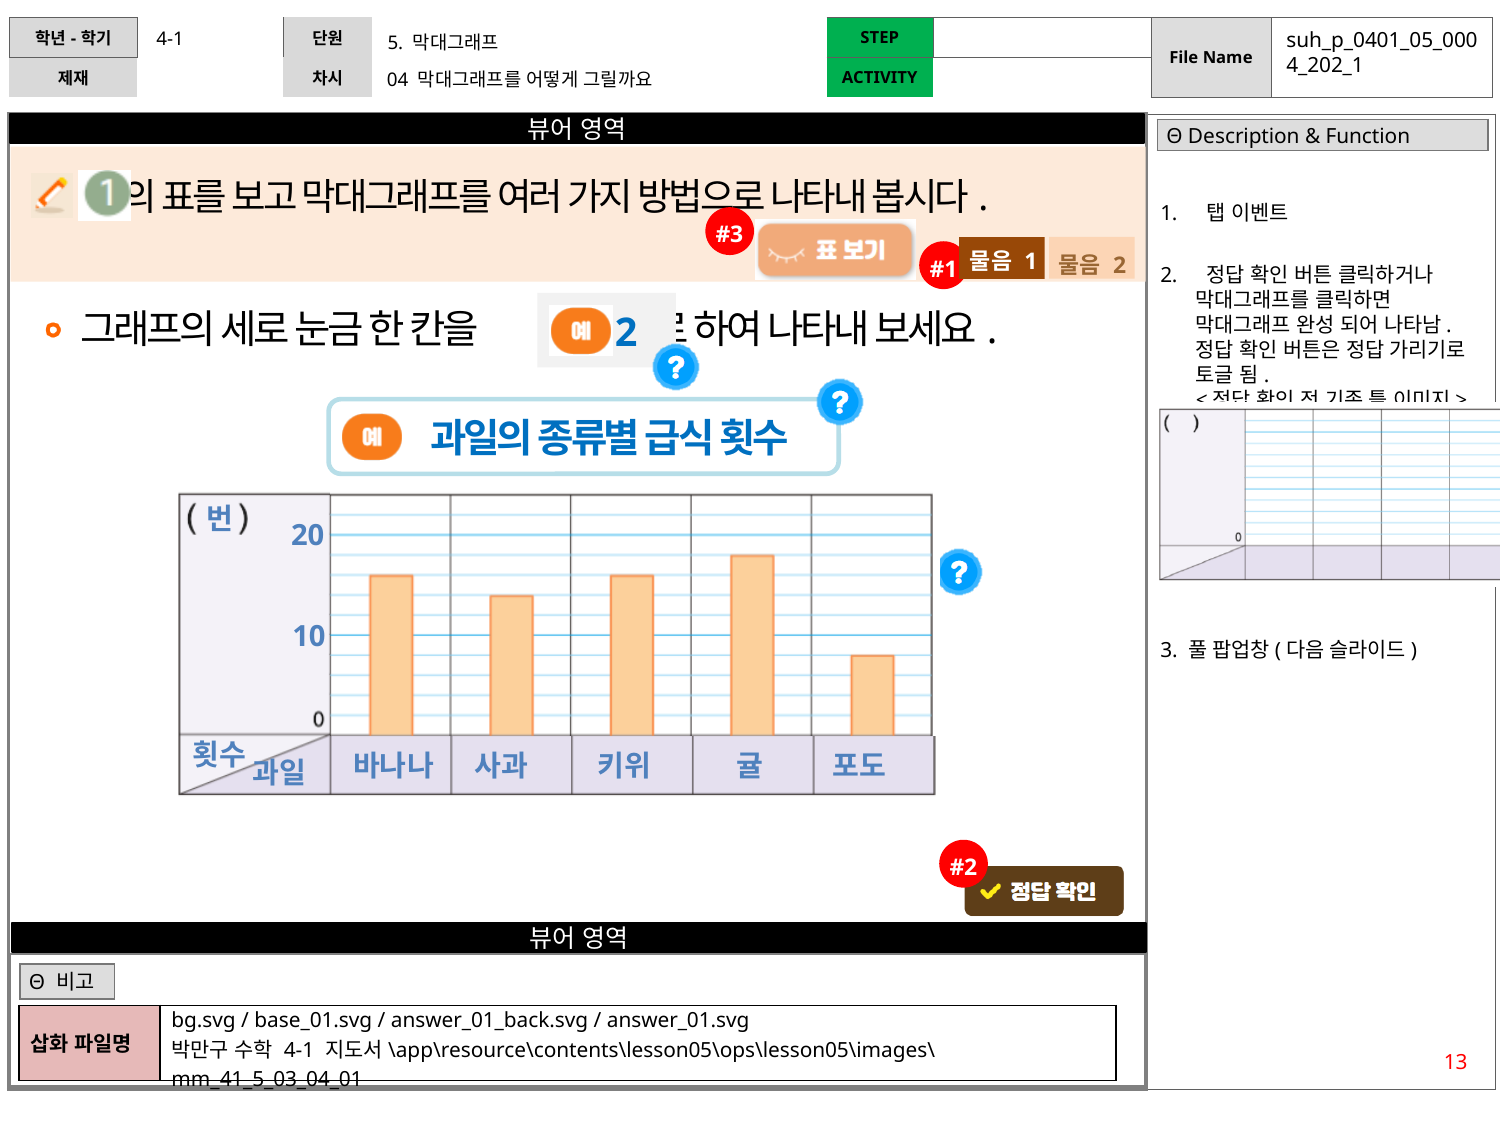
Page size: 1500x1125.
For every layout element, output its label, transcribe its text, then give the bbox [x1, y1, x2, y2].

picture [548, 304, 613, 356]
text_box 4-1 [141, 18, 284, 55]
text_box 물음 1 [955, 225, 1065, 282]
picture [963, 863, 1126, 918]
picture [42, 319, 62, 341]
picture [78, 170, 131, 222]
text_box 그래프의 세로 눈금 한 칸을 번으로 하여 나타내 보세요. [65, 296, 537, 359]
text_box 그래프의 세로 눈금 한 칸을 번으로 하여 나타내 보세요. [676, 296, 1136, 359]
text_box 5. 막대그래프 [372, 23, 828, 48]
text_box 04 막대그래프를 어떻게 그릴까요 [372, 60, 821, 96]
text_box #3 [703, 205, 754, 258]
table_header Θ Description & Function [1158, 120, 1487, 150]
text_box 과일의 종류별 급식 횟수 [328, 399, 839, 474]
table_header 삽화 파일명 [20, 1006, 159, 1080]
text_box 의 표를 보고 막대그래프를 여러 가지 방법으로 나타내 봅시다. [63, 165, 1145, 225]
picture [31, 173, 73, 218]
picture [755, 219, 916, 280]
text_box 물음 2 [1043, 229, 1146, 286]
text_box 2 [537, 292, 676, 368]
text_box suh_p_0401_05_0004_202_1 [1271, 18, 1500, 84]
text_box 탭 이벤트 정답 확인 버튼 클릭하거나 막대그래프를 클릭하면 막대그래프 완성 되어 나타남. 정답 확인 버튼은 정답 가리기로 토글 됨. <정답 확인 전 기존 틀 이미지> 3. 풀 팝업창(다음 슬라이드) [1145, 160, 1500, 763]
picture [340, 410, 404, 463]
text_box #2 [937, 837, 990, 890]
text_box #1 [921, 239, 964, 292]
picture [809, 373, 870, 432]
picture [168, 482, 989, 808]
table_header bg.svg / base_01.svg / answer_01_back.svg / answer_01.svg 박만구 수학 4-1 지도서\app\resource\contents\lesson05\ops\lesson05\images\mm_41_5_03_04_01 [161, 1006, 1115, 1080]
text_box [9, 145, 1148, 284]
picture [646, 338, 706, 397]
picture [1152, 402, 1500, 587]
